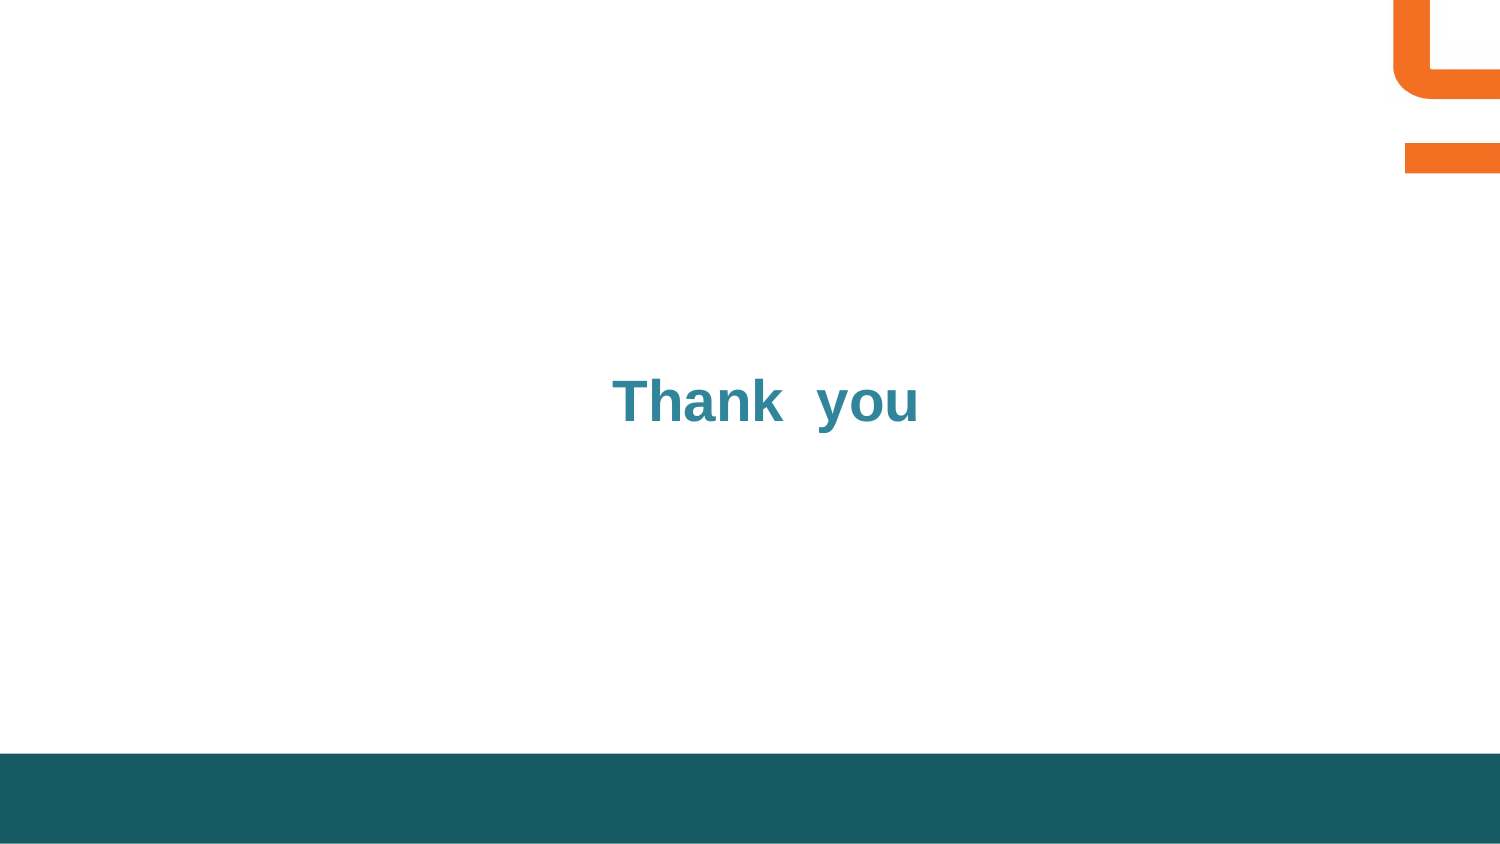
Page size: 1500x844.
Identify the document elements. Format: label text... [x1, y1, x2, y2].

list Thank you [112, 348, 1388, 533]
picture [1387, 0, 1500, 101]
picture [1405, 143, 1500, 175]
